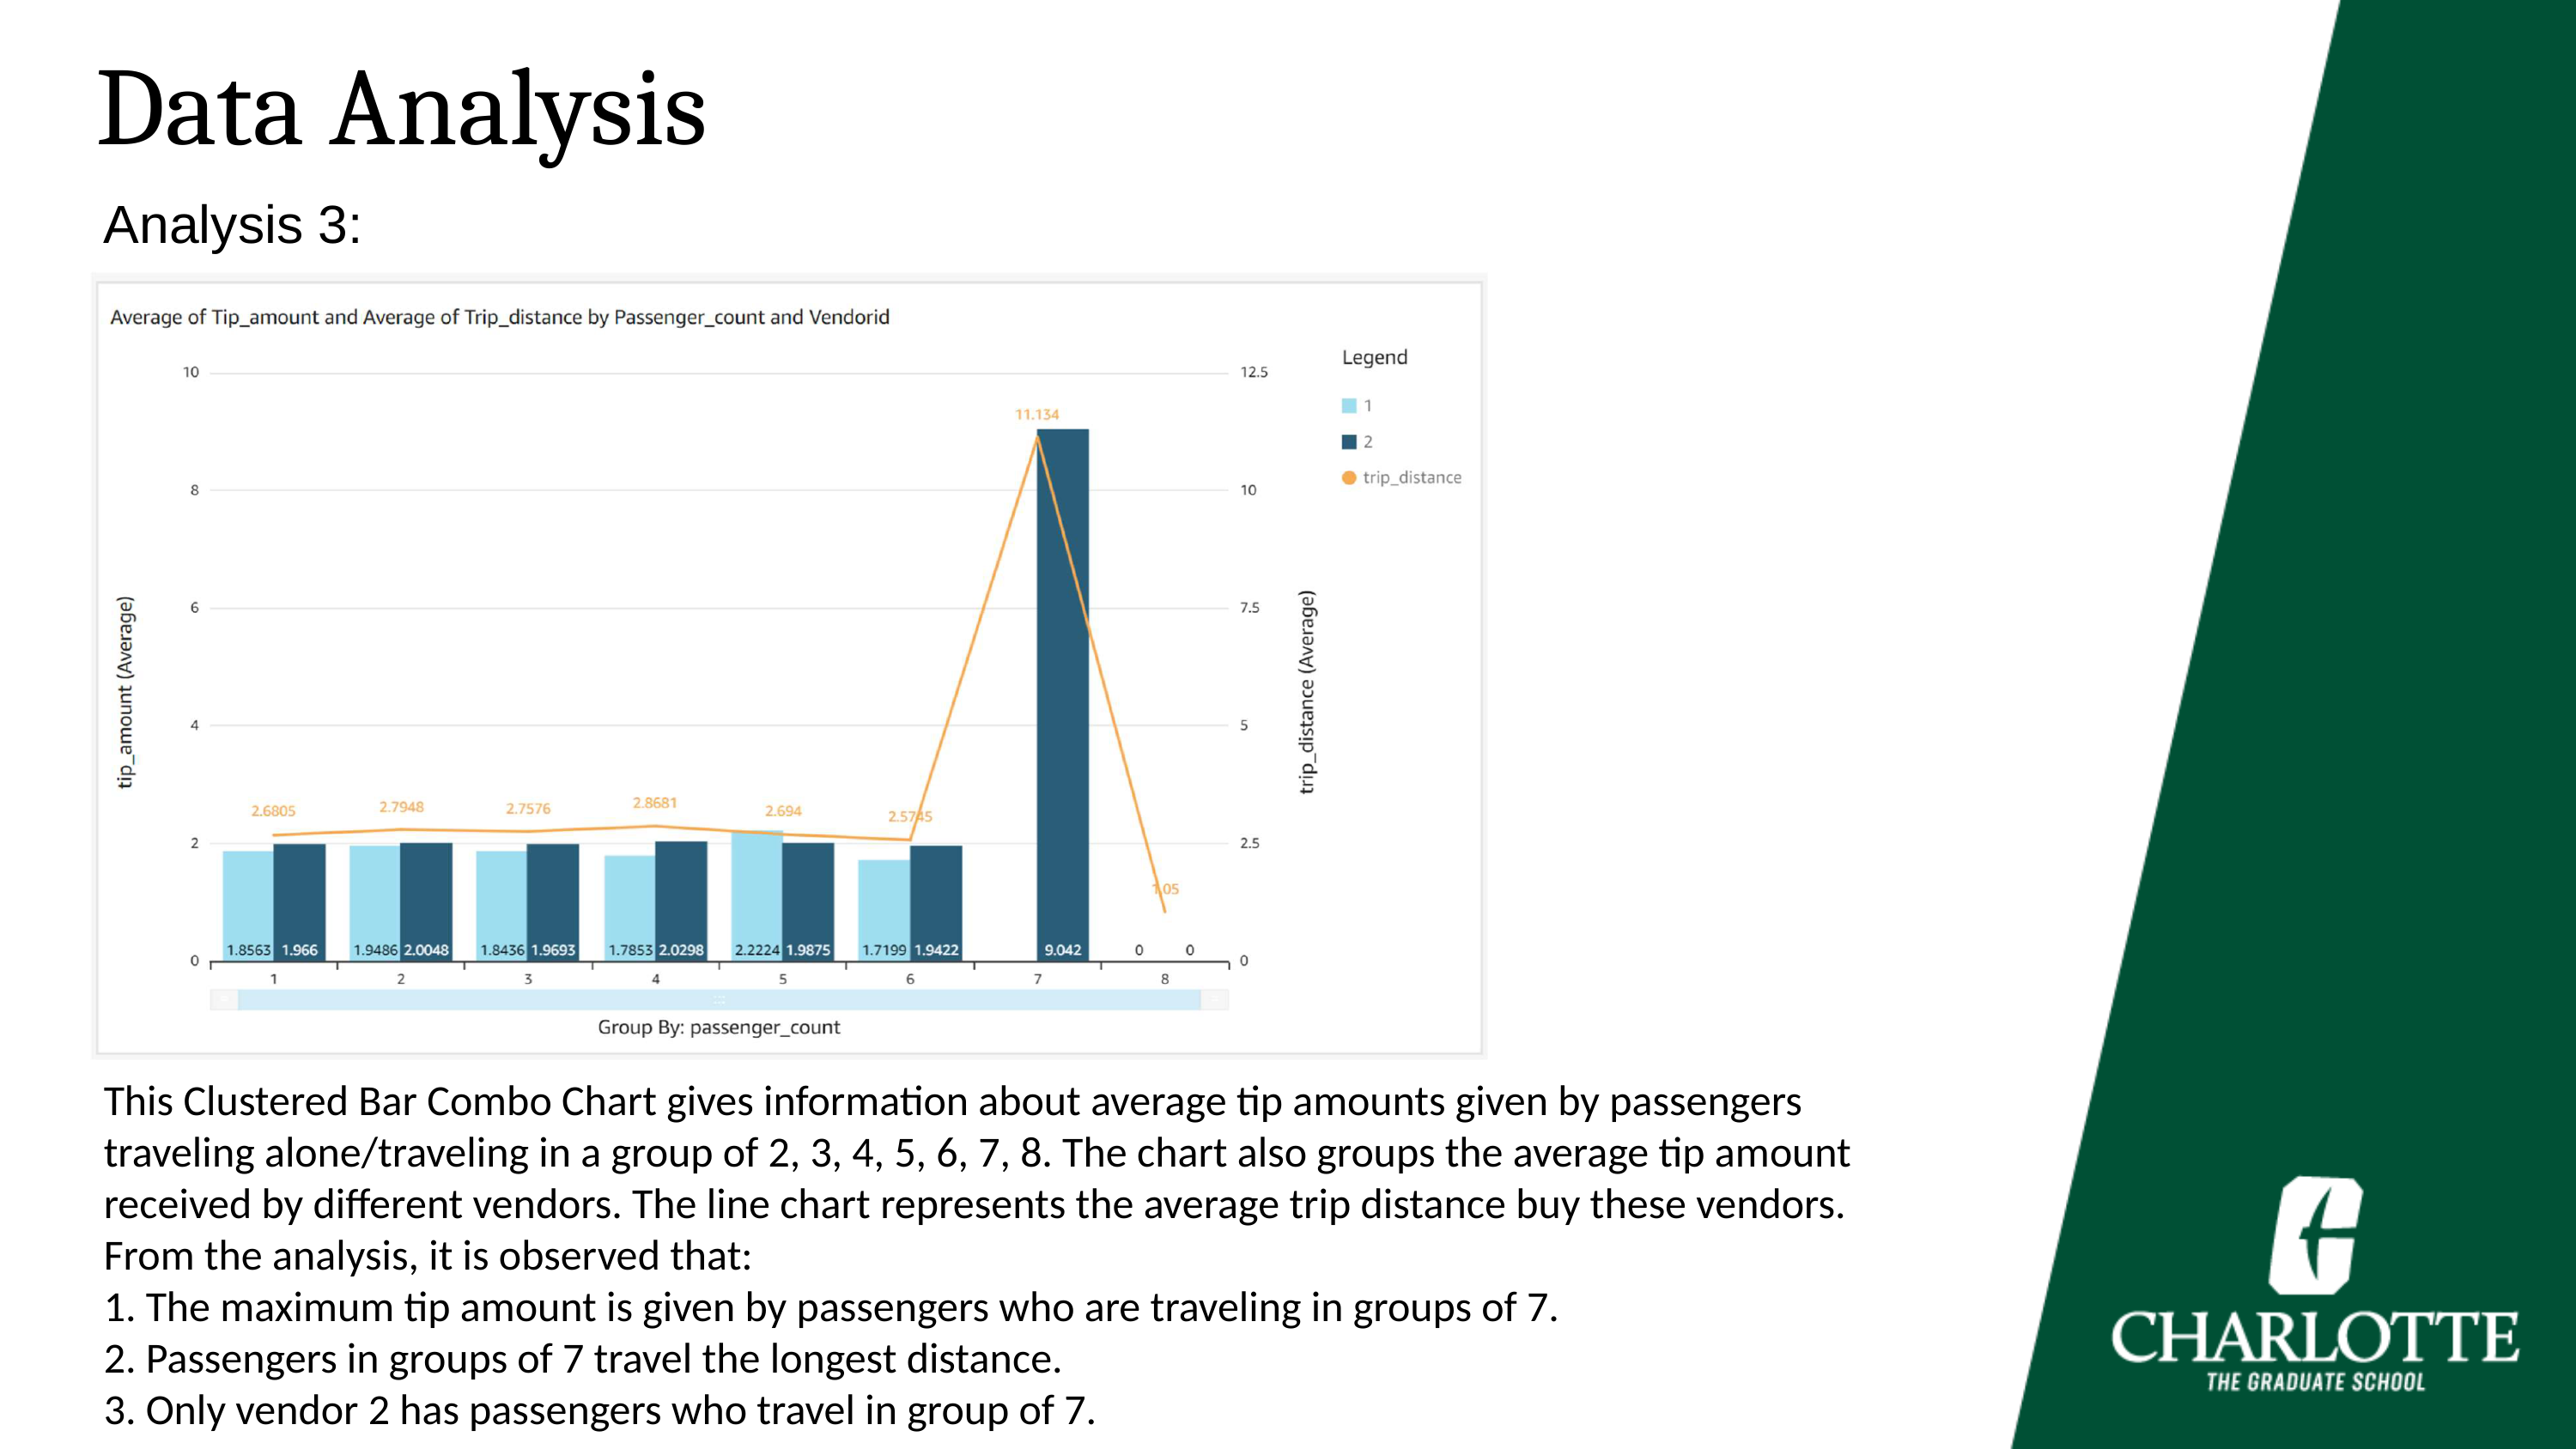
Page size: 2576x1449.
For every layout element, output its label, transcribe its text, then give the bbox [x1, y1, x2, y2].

subtitle Data Analysis [76, 39, 1943, 178]
text_box This Clustered Bar Combo Chart gives information about average tip amounts given by passengers traveling alone/traveling in a group of 2, 3, 4, 5, 6, 7, 8. The chart also groups the average tip amount received by different vendors. The line chart represents the average trip distance buy these vendors. From the analysis, it is observed that: 1. The maximum tip amount is given by passengers who are traveling in groups of 7. 2. Passengers in groups of 7 travel the longest distance. 3. Only vendor 2 has passengers who travel in group of 7. [90, 1059, 2341, 1449]
picture [0, 0, 2576, 1449]
text_box Analysis 3: [90, 177, 384, 268]
